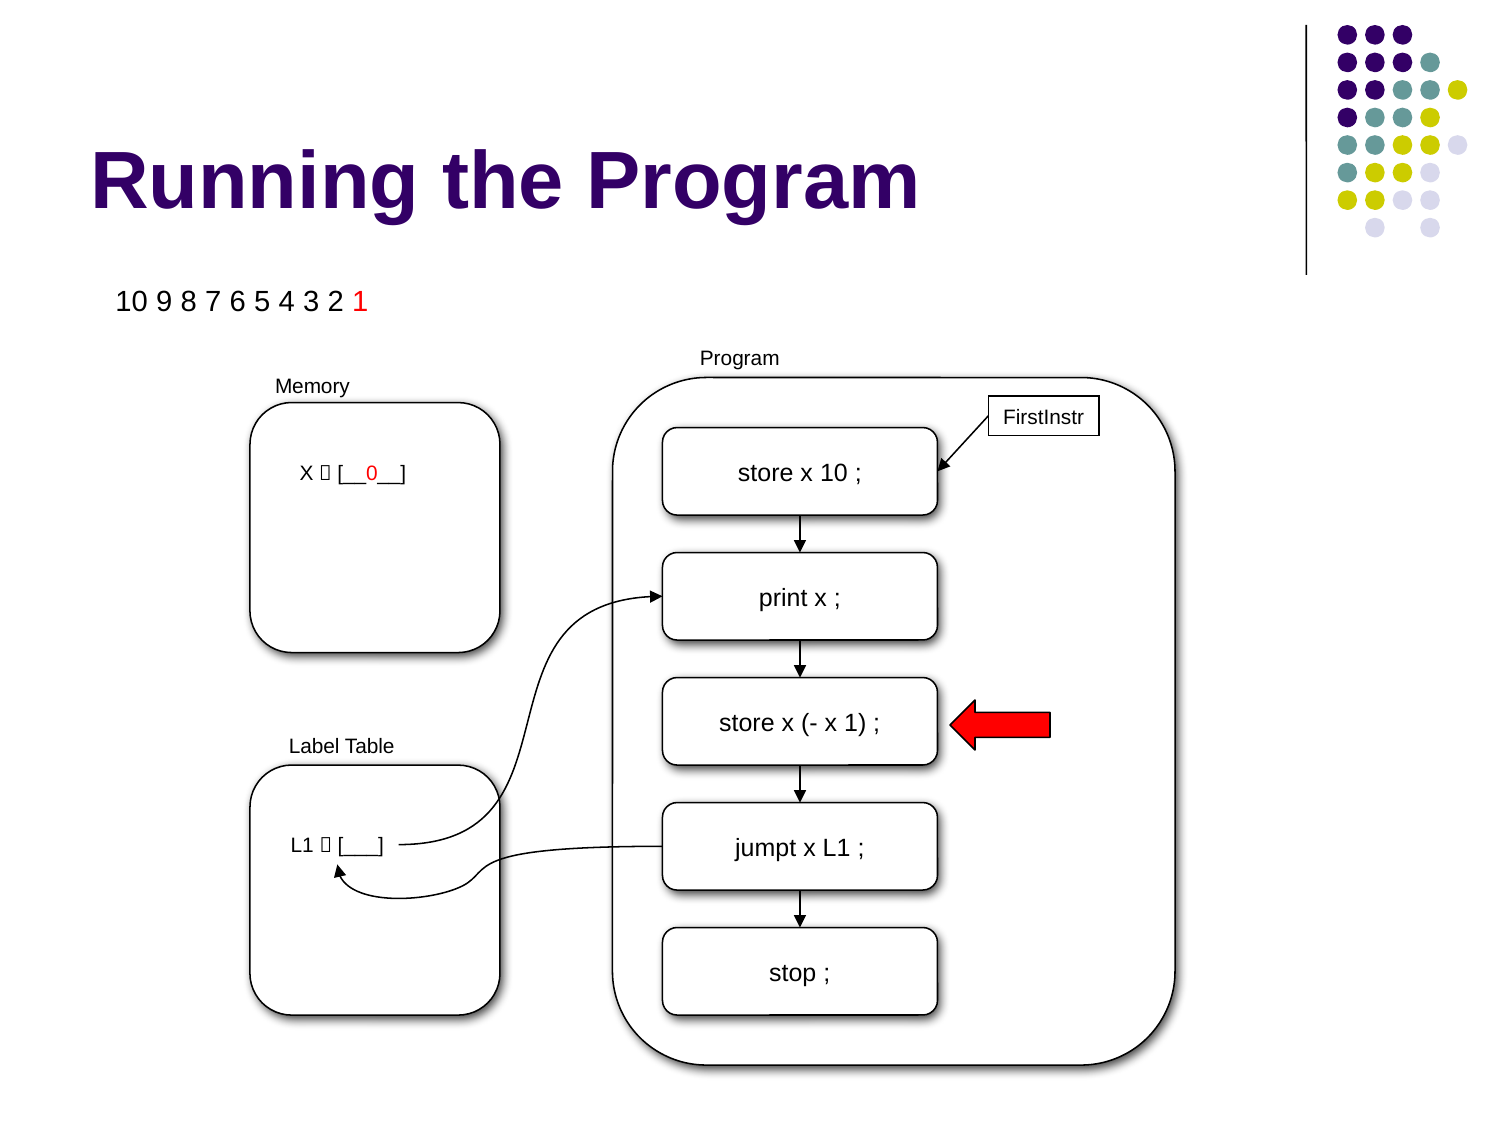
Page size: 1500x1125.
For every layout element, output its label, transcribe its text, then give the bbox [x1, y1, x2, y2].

title Running the Program [75, 20, 1313, 233]
text_box 10 9 8 7 6 5 4 3 2 1 [100, 274, 384, 325]
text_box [249, 337, 1176, 1066]
